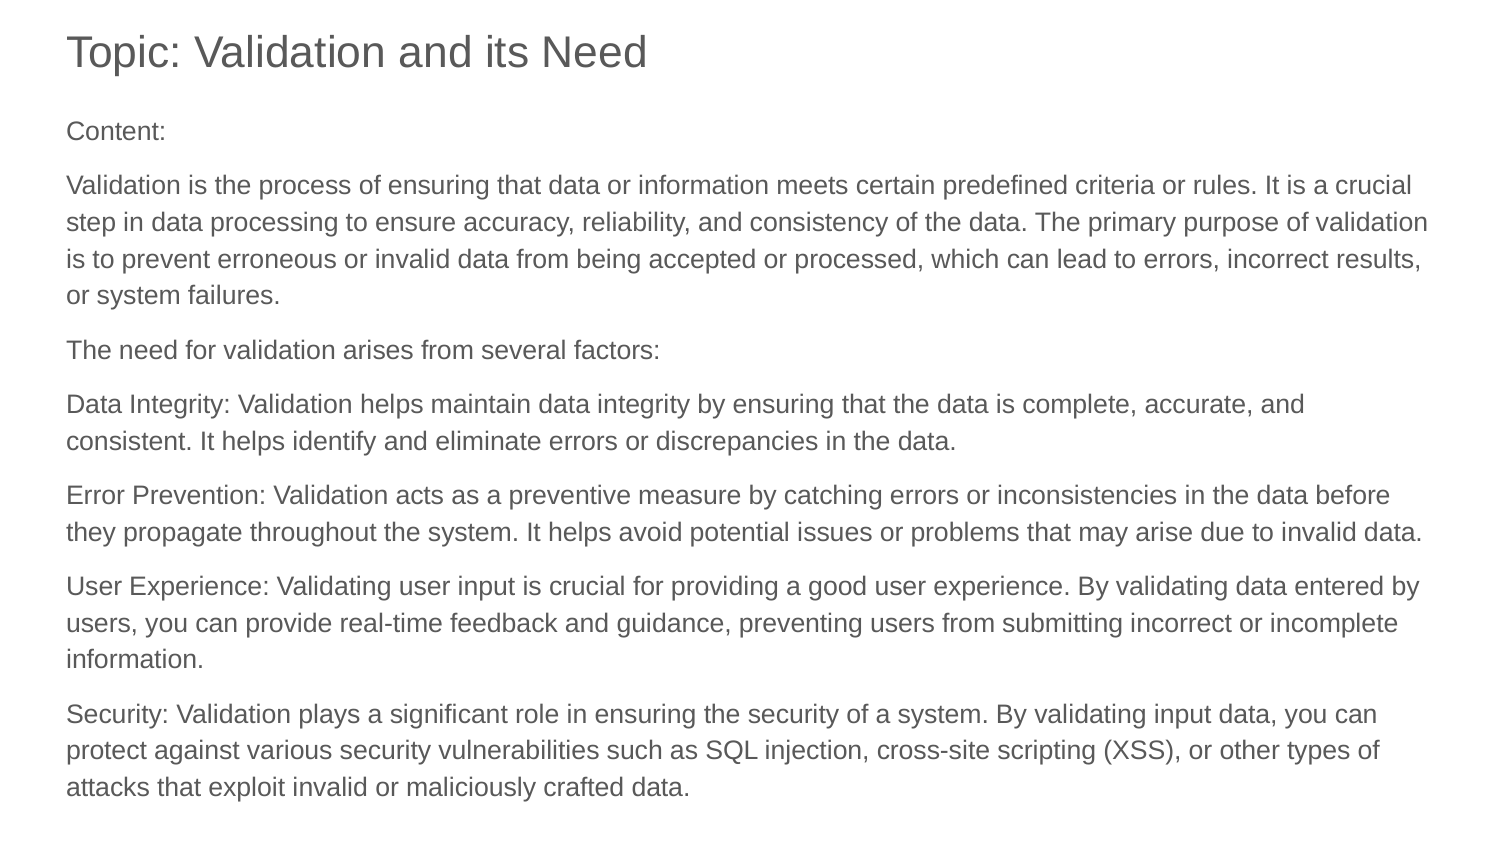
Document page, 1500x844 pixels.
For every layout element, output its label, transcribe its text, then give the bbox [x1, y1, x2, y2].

list Content: Validation is the process of ensuring that data or information meets certain predefined criteria or rules. It is a crucial step in data processing to ensure accuracy, reliability, and consistency of the data. The primary purpose of validation is to prevent erroneous or invalid data from being accepted or processed, which can lead to errors, incorrect results, or system failures. The need for validation arises from several factors: Data Integrity: Validation helps maintain data integrity by ensuring that the data is complete, accurate, and consistent. It helps identify and eliminate errors or discrepancies in the data. Error Prevention: Validation acts as a preventive measure by catching errors or inconsistencies in the data before they propagate throughout the system. It helps avoid potential issues or problems that may arise due to invalid data. User Experience: Validating user input is crucial for providing a good user experience. By validating data entered by users, you can provide real-time feedback and guidance, preventing users from submitting incorrect or incomplete information. Security: Validation plays a significant role in ensuring the security of a system. By validating input data, you can protect against various security vulnerabilities such as SQL injection, cross-site scripting (XSS), or other types of attacks that exploit invalid or maliciously crafted data. [51, 93, 1449, 844]
title Topic: Validation and its Need [51, 0, 1449, 93]
